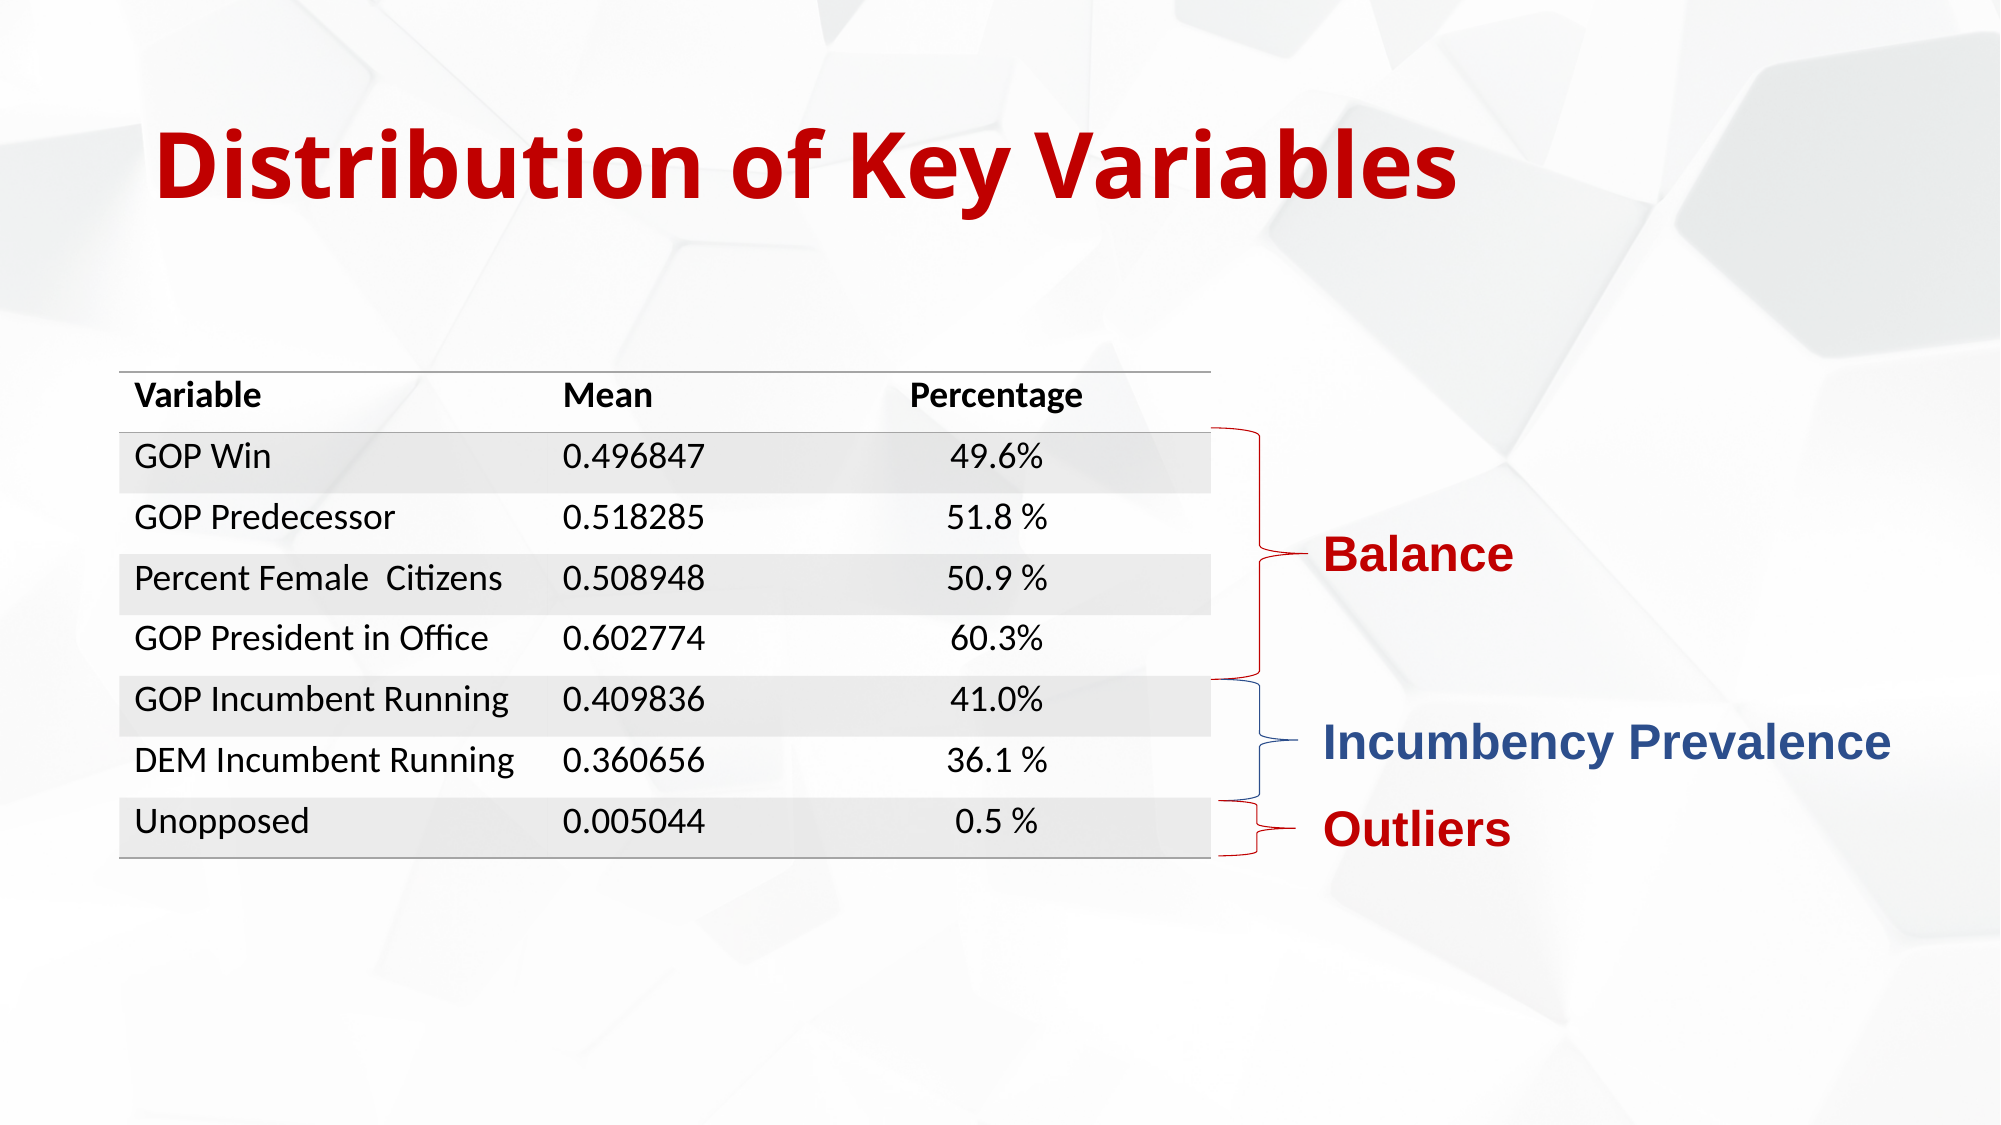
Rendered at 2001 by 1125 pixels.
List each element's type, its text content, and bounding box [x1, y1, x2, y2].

table_cell GOP President in Office [119, 615, 548, 676]
table_cell 0.005044 [548, 798, 783, 857]
table_cell 0.5 % [783, 798, 1211, 857]
table_cell GOP Incumbent Running [119, 676, 548, 737]
table_cell 41.0% [783, 676, 1211, 737]
table_cell GOP Win [119, 433, 548, 493]
table_cell 60.3% [783, 615, 1210, 676]
table_header Variable [119, 373, 548, 432]
text_box Outliers [1308, 789, 1812, 865]
table_cell 49.6% [783, 433, 1210, 493]
text_box [1210, 427, 1308, 680]
table_cell 0.518285 [548, 493, 783, 554]
table_cell 0.360656 [548, 737, 783, 798]
table_header Percentage [783, 373, 1211, 432]
table_cell 51.8 % [783, 493, 1210, 554]
text_box Incumbency Prevalence [1308, 702, 1924, 778]
table_cell 36.1 % [783, 737, 1211, 798]
table_cell 0.496847 [548, 433, 783, 493]
table_cell DEM Incumbent Running [119, 737, 548, 798]
table_cell Unopposed [119, 798, 548, 857]
table_cell 50.9 % [783, 554, 1210, 615]
table_cell 0.602774 [548, 615, 783, 676]
table_cell GOP Predecessor [119, 493, 548, 554]
text_box Balance [1308, 514, 1812, 590]
text_box [1220, 678, 1299, 801]
text_box [1218, 800, 1296, 857]
table_header Mean [548, 373, 783, 432]
table_cell Percent Female Citizens [119, 554, 548, 615]
table_cell 0.508948 [548, 554, 783, 615]
title Distribution of Key Variables [137, 59, 1863, 278]
table_cell 0.409836 [548, 676, 783, 737]
